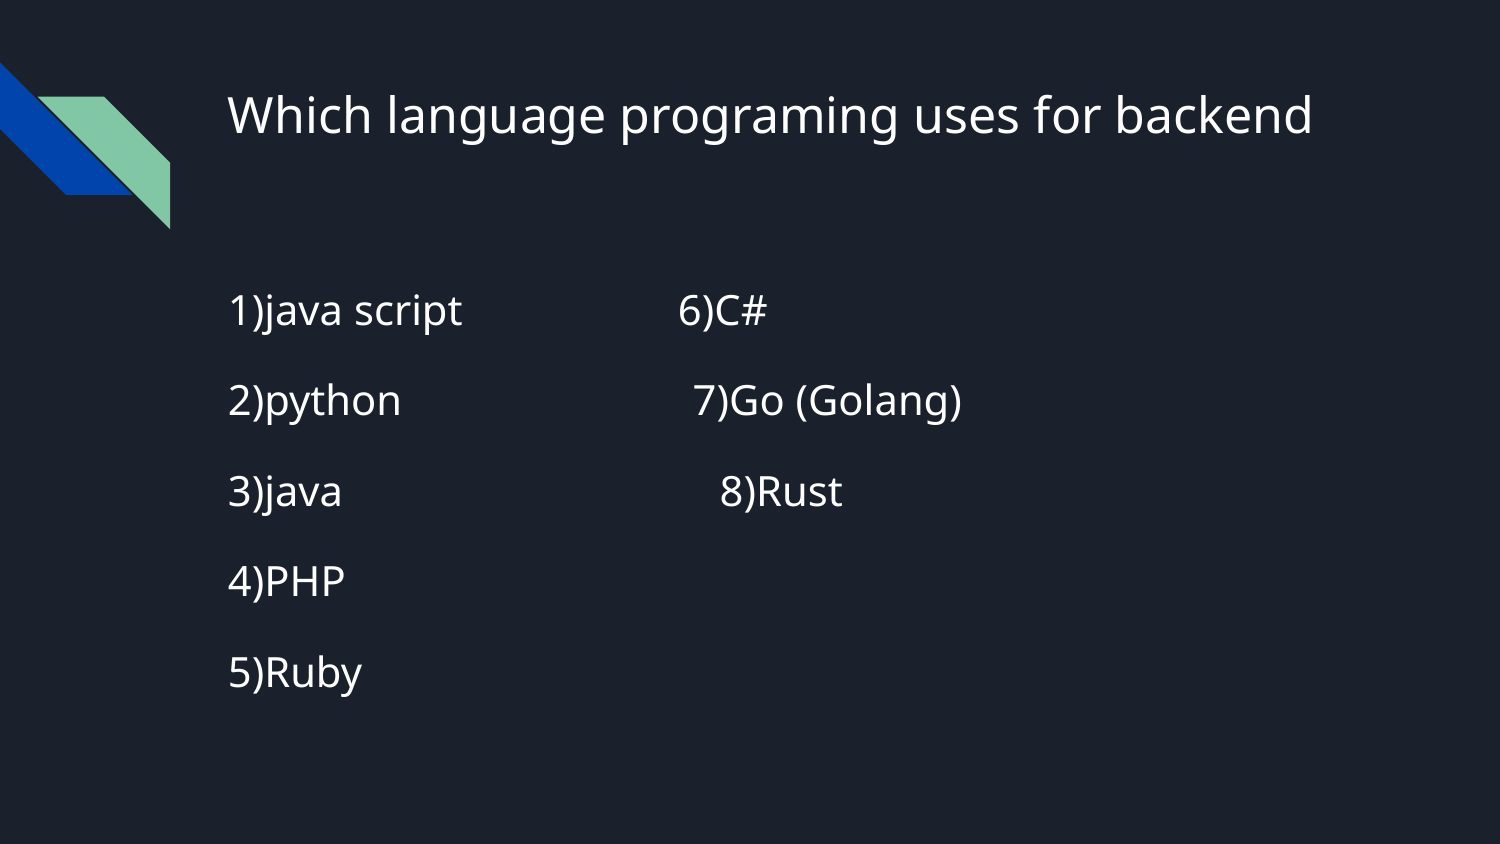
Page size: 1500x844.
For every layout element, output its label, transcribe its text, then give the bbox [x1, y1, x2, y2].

title Which language programing uses for backend [212, 64, 1368, 215]
list 1)java script 6)C# 2)python 7)Go (Golang) 3)java 8)Rust 4)PHP 5)Ruby [212, 257, 1368, 735]
